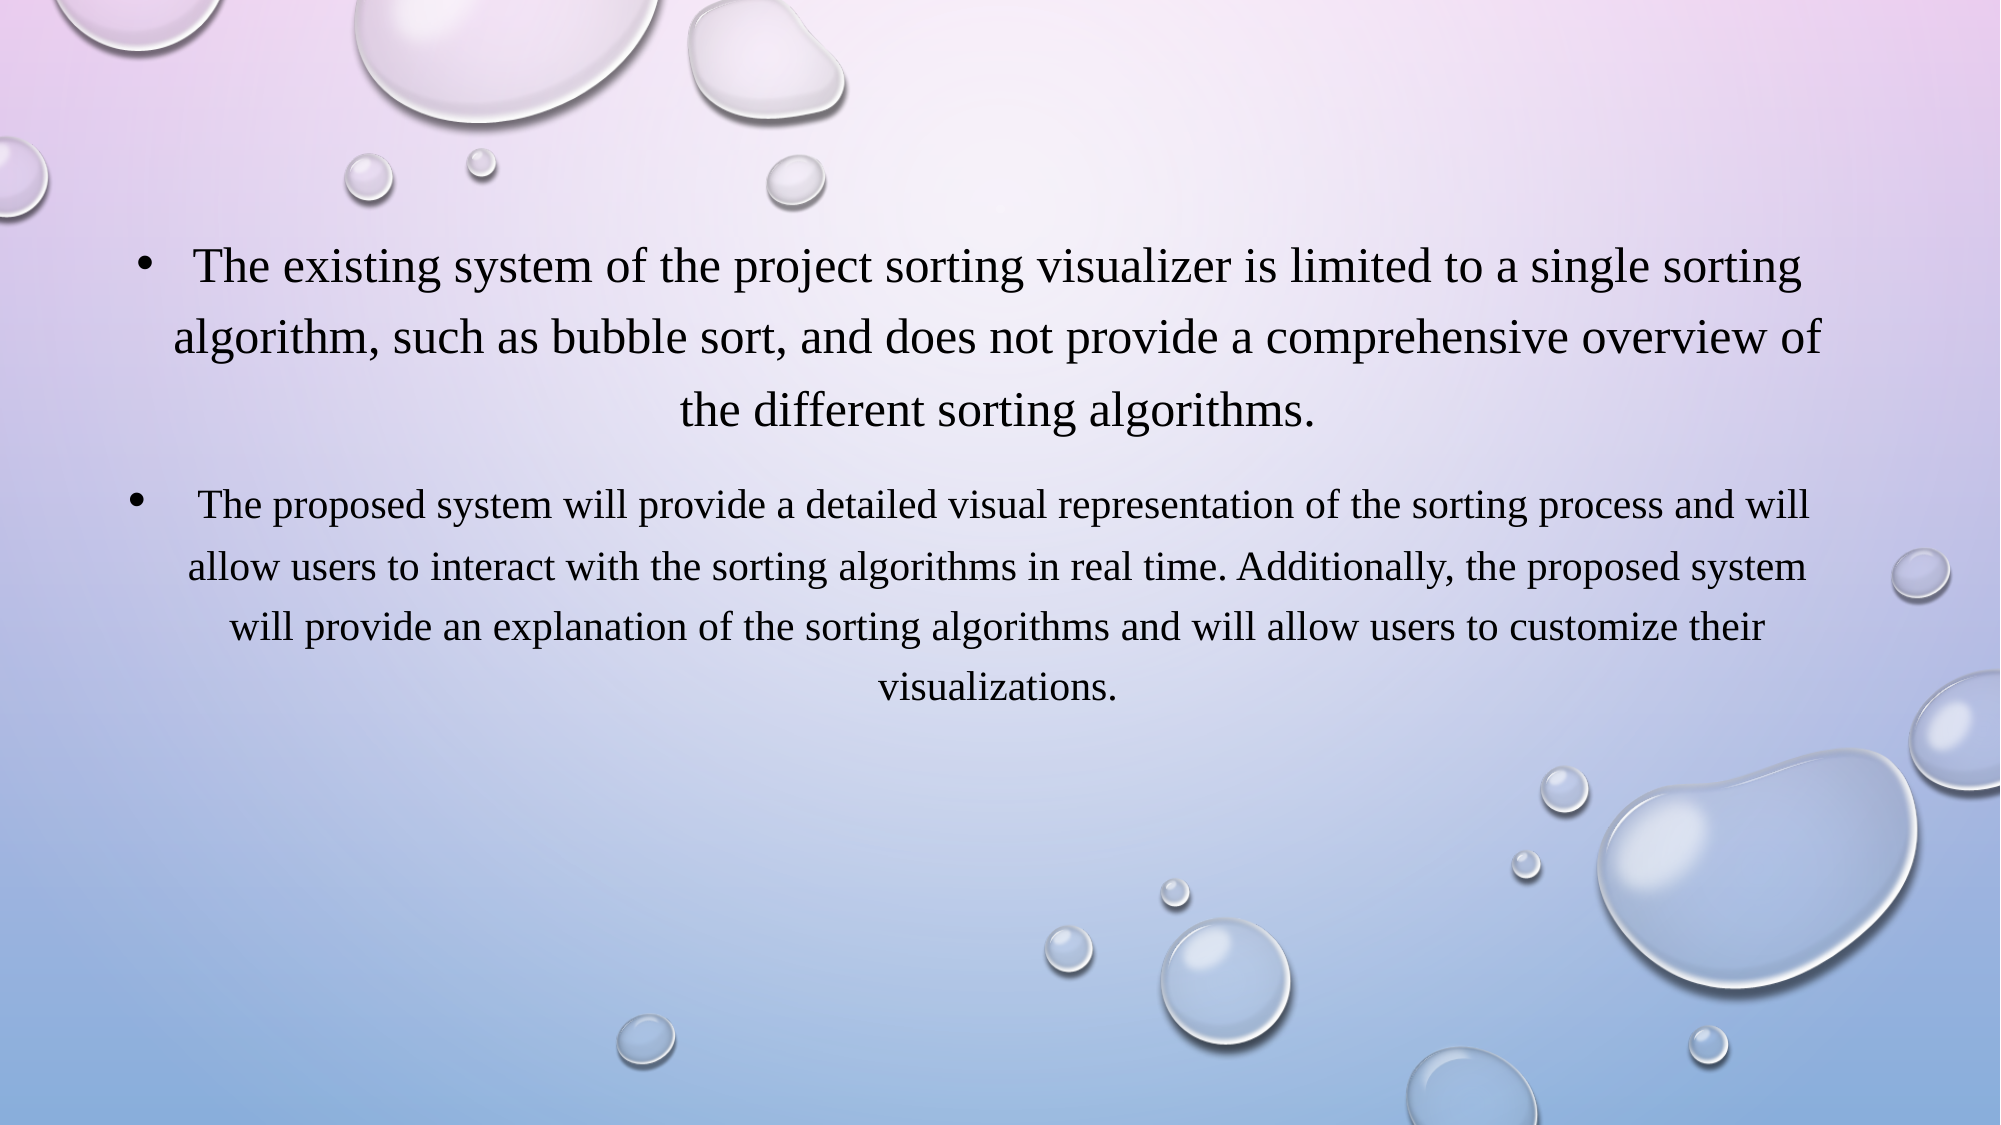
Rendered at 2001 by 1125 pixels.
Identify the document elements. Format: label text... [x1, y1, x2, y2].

picture [0, 0, 2000, 1125]
subtitle The existing system of the project sorting visualizer is limited to a single sorting algorithm, such as bubble sort, and does not provide a comprehensive overview of the different sorting algorithms. The proposed system will provide a detailed visual representation of the sorting process and will allow users to interact with the sorting algorithms in real time. Additionally, the proposed system will provide an explanation of the sorting algorithms and will allow users to customize their visualizations. [80, 212, 1860, 993]
